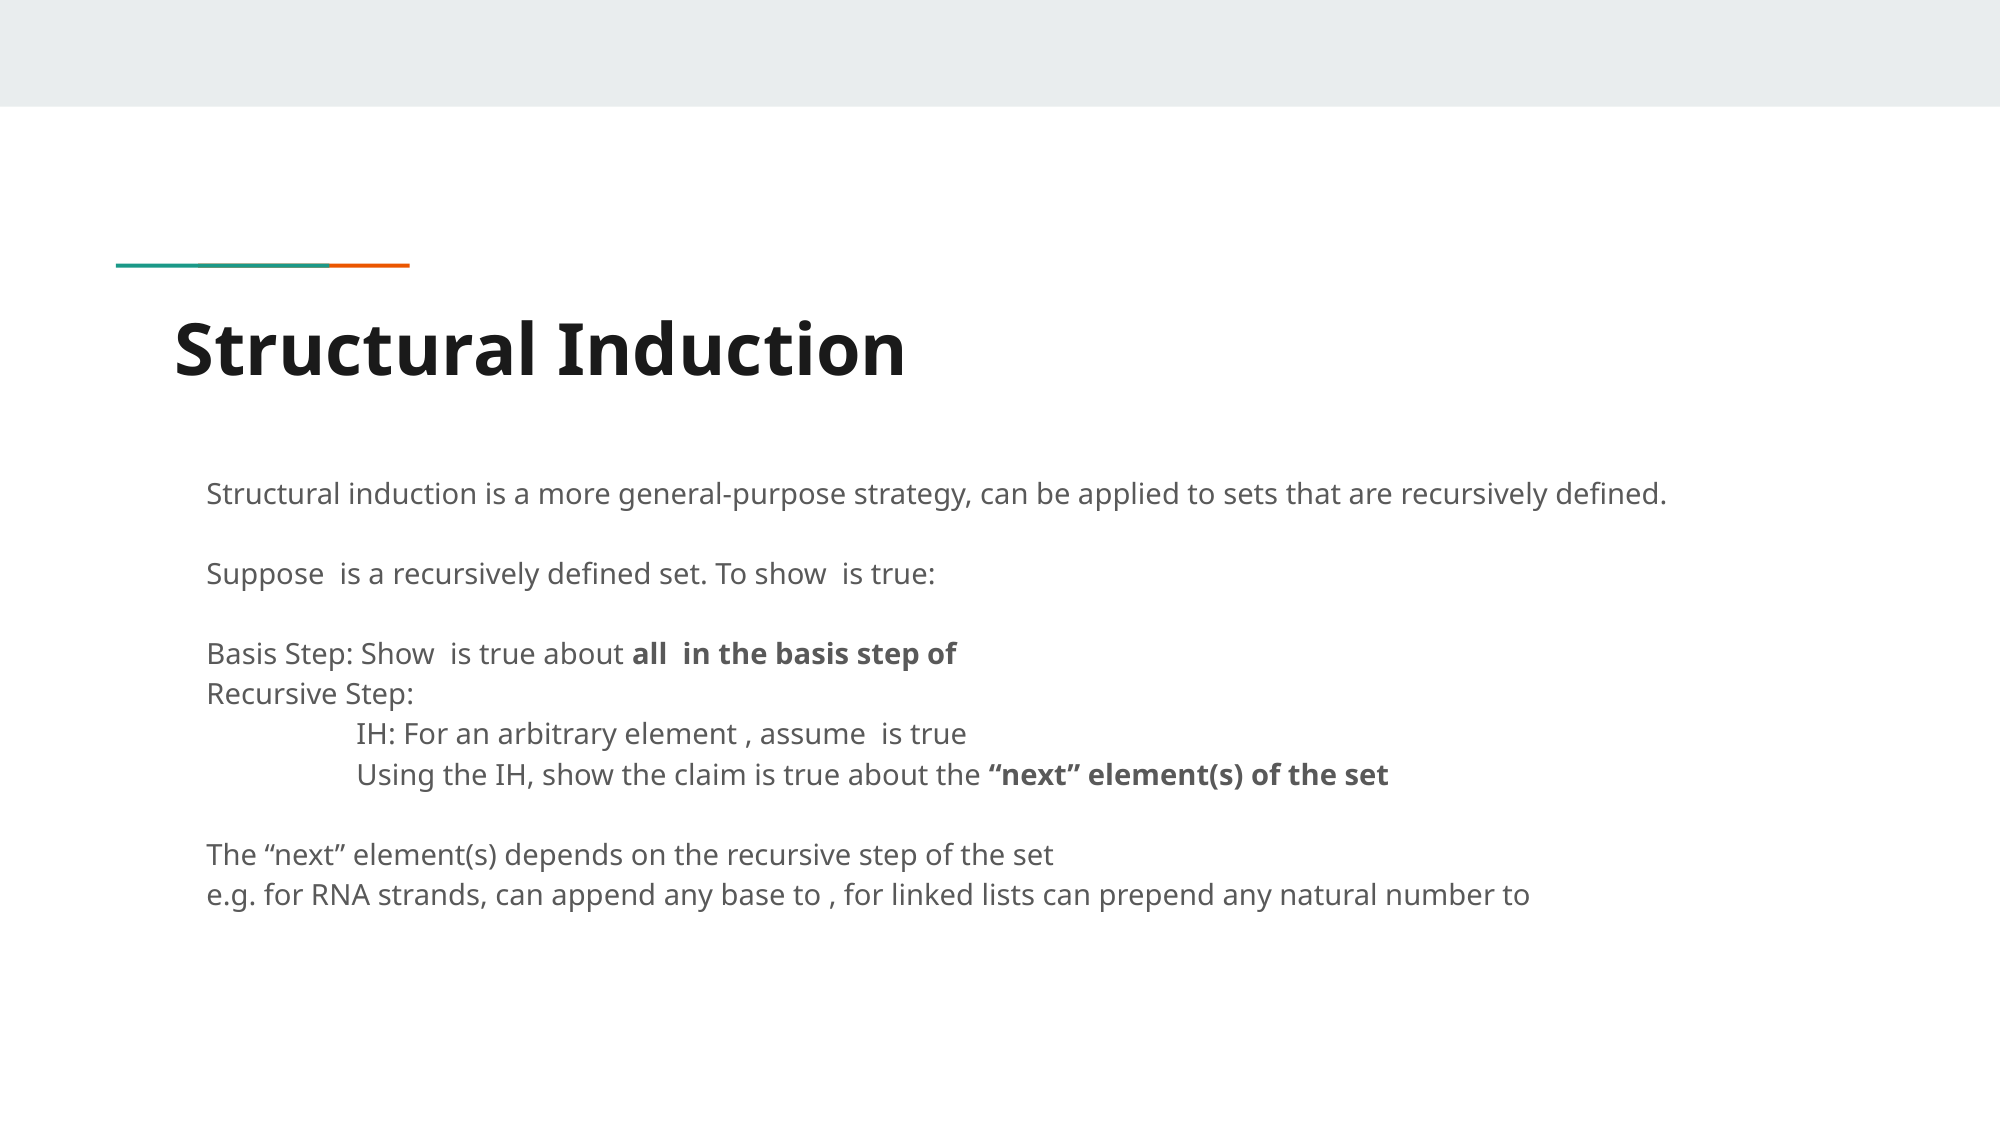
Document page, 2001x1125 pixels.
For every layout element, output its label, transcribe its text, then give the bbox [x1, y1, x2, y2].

title Structural Induction [159, 288, 1842, 406]
